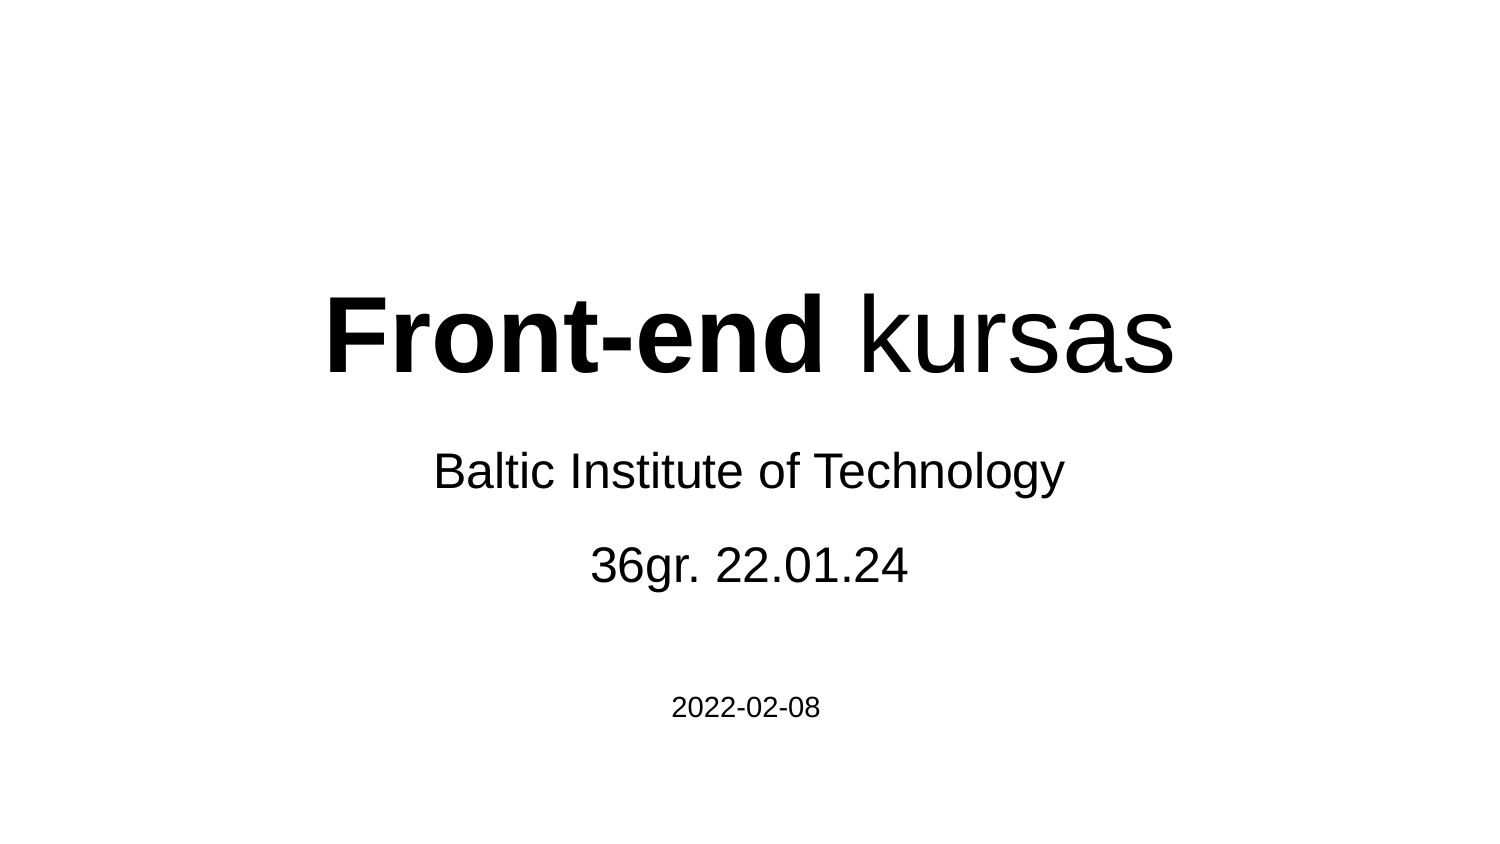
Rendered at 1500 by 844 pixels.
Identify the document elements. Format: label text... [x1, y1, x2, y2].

text_box Baltic Institute of Technology 36gr. 22.01.24 [51, 414, 1449, 643]
text_box Front-end kursas [51, 72, 1449, 409]
text_box 2022-02-08 [656, 673, 844, 739]
